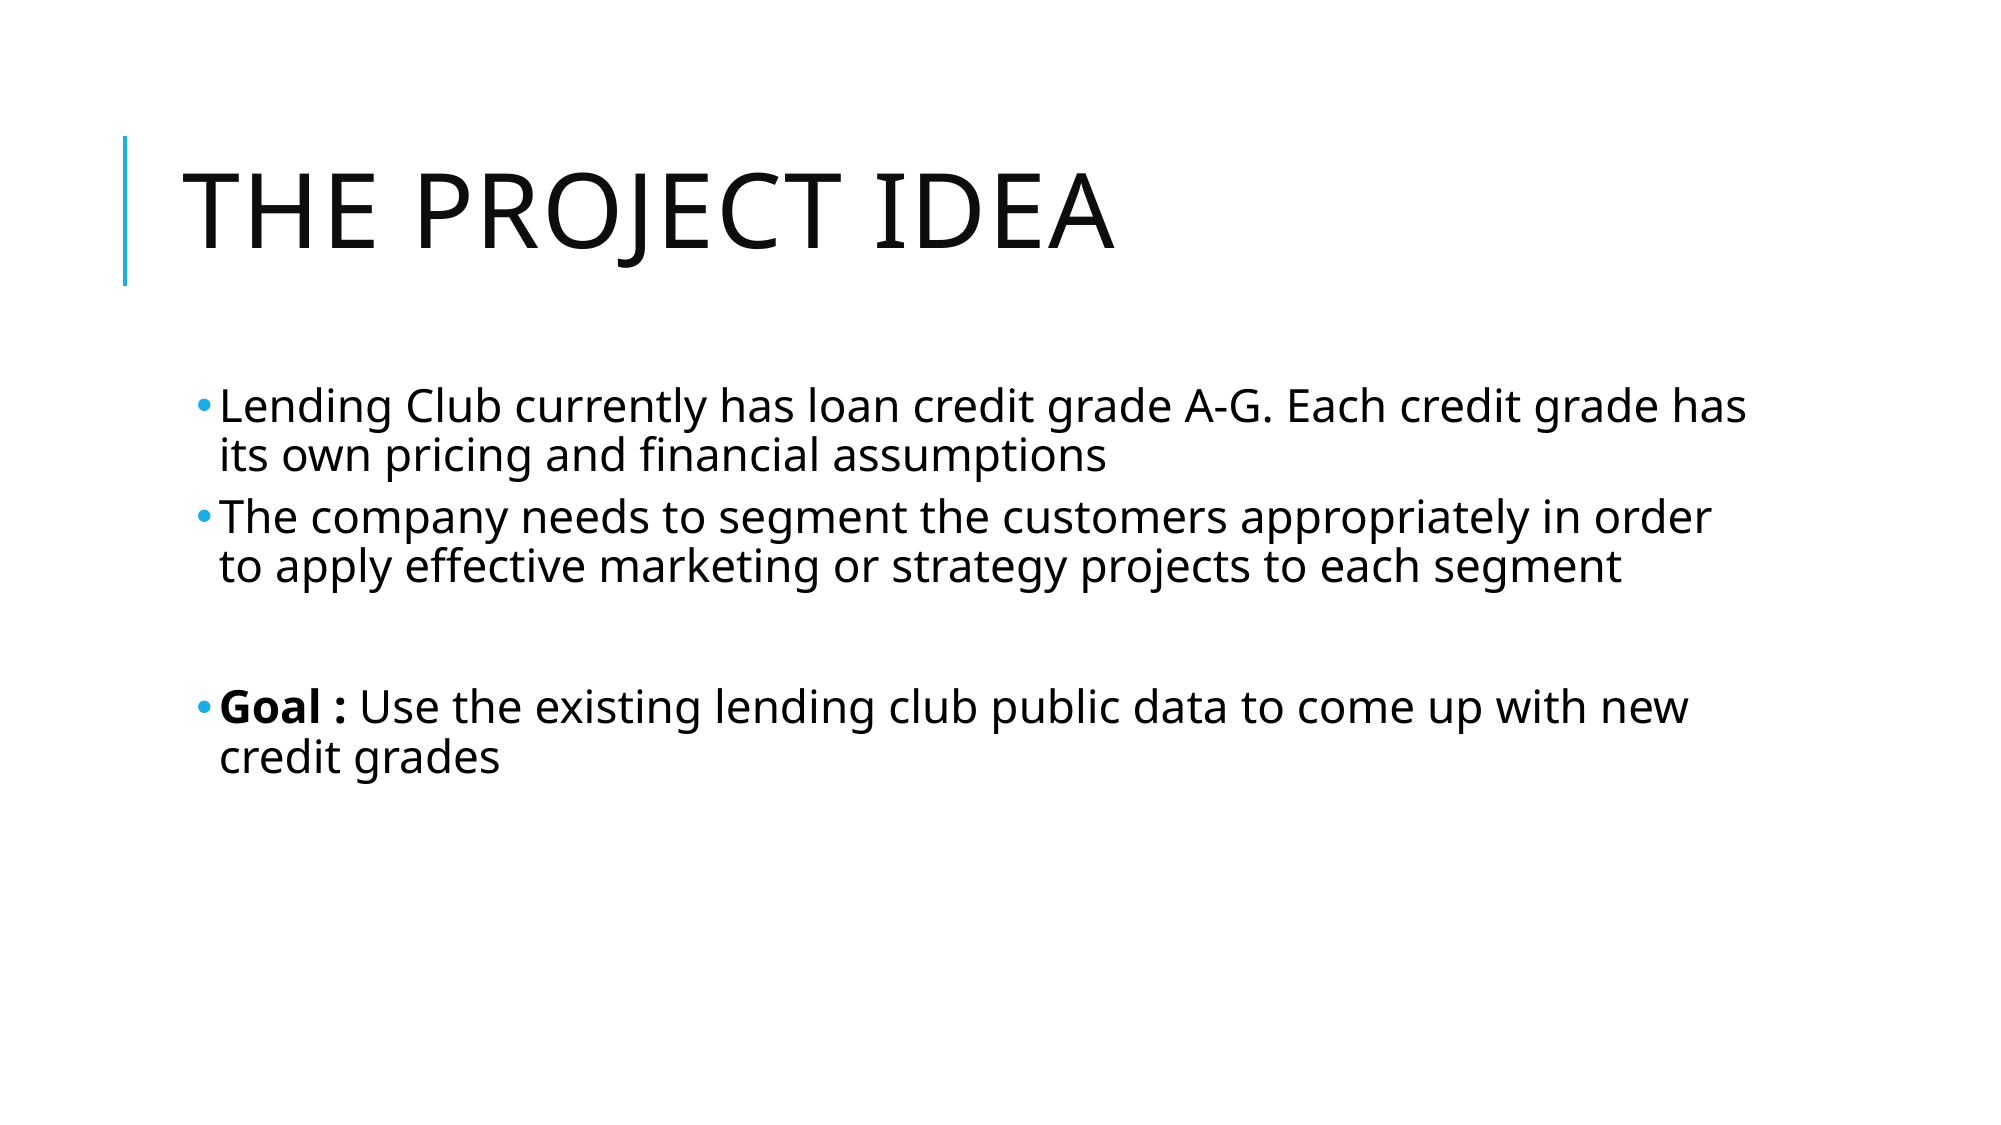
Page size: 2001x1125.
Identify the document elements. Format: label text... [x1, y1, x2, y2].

list Lending Club currently has loan credit grade A-G. Each credit grade has its own pricing and financial assumptions The company needs to segment the customers appropriately in order to apply effective marketing or strategy projects to each segment Goal : Use the existing lending club public data to come up with new credit grades [168, 375, 1763, 1035]
title The Project Idea [168, 96, 1763, 342]
